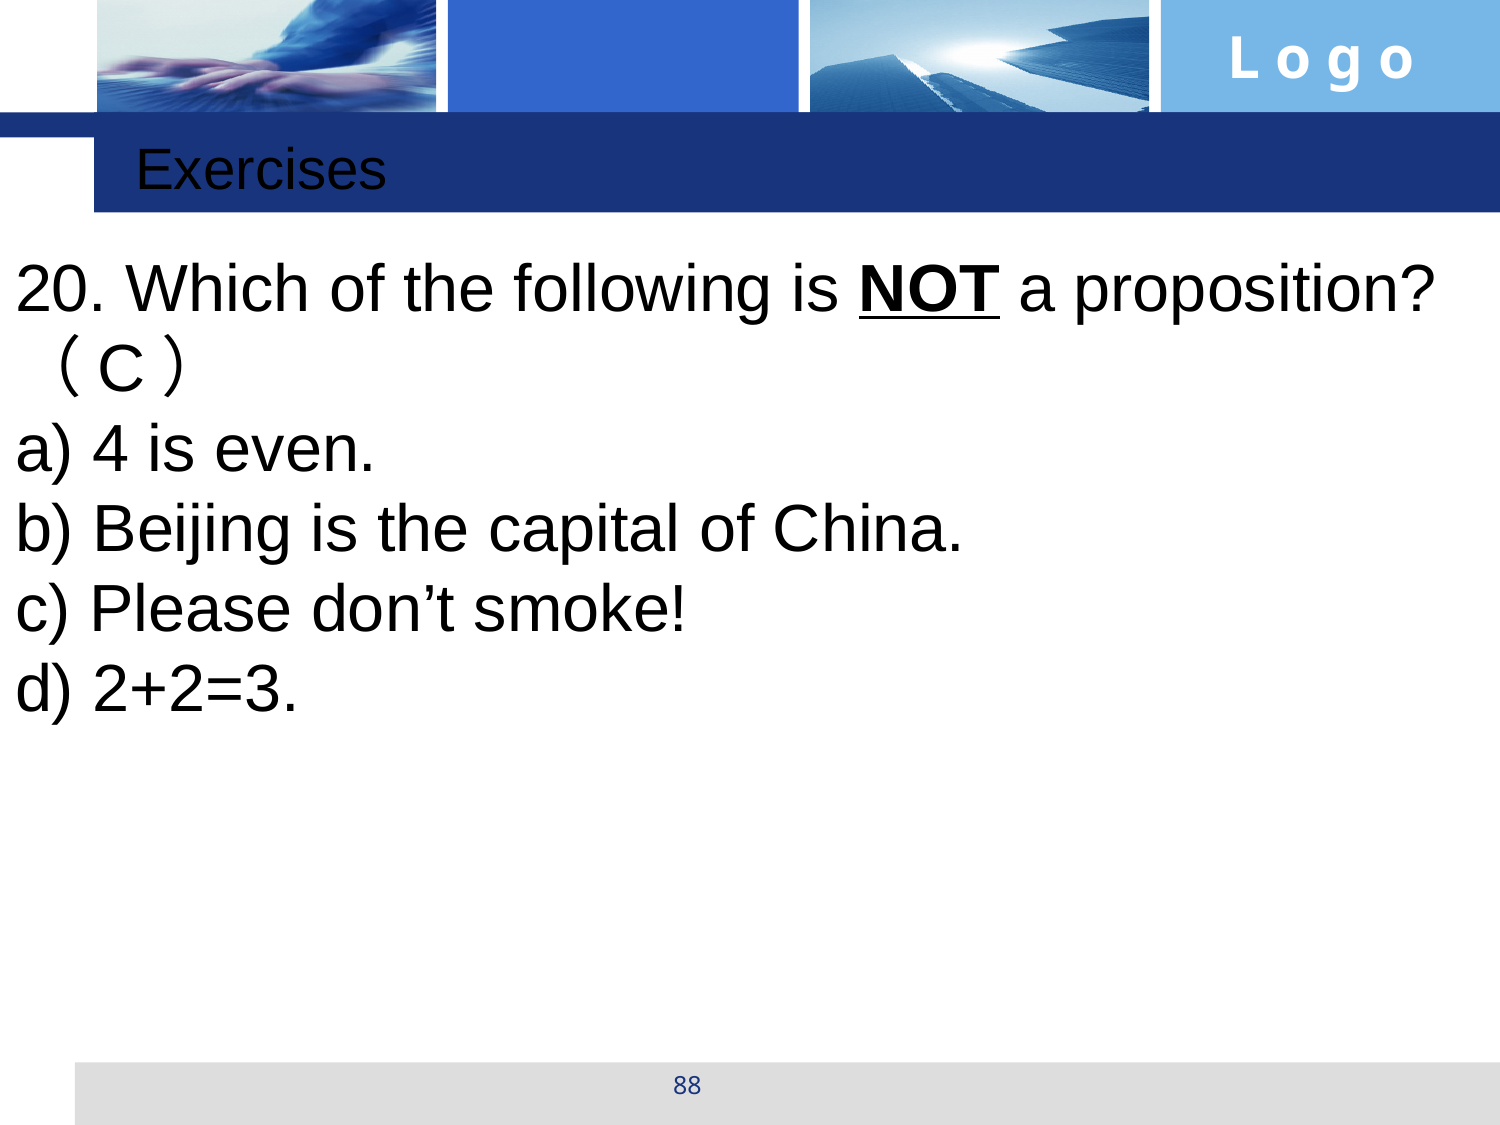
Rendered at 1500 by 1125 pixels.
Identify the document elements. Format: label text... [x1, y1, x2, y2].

picture [810, 0, 1150, 112]
title Exercises [120, 120, 1400, 213]
text_box 88 [512, 1062, 863, 1116]
picture [97, 0, 437, 112]
list 20. Which of the following is NOT a proposition?（C） a) 4 is even. b) Beijing is the capital of China. c) Please don’t smoke! d) 2+2=3. [0, 237, 1500, 1013]
